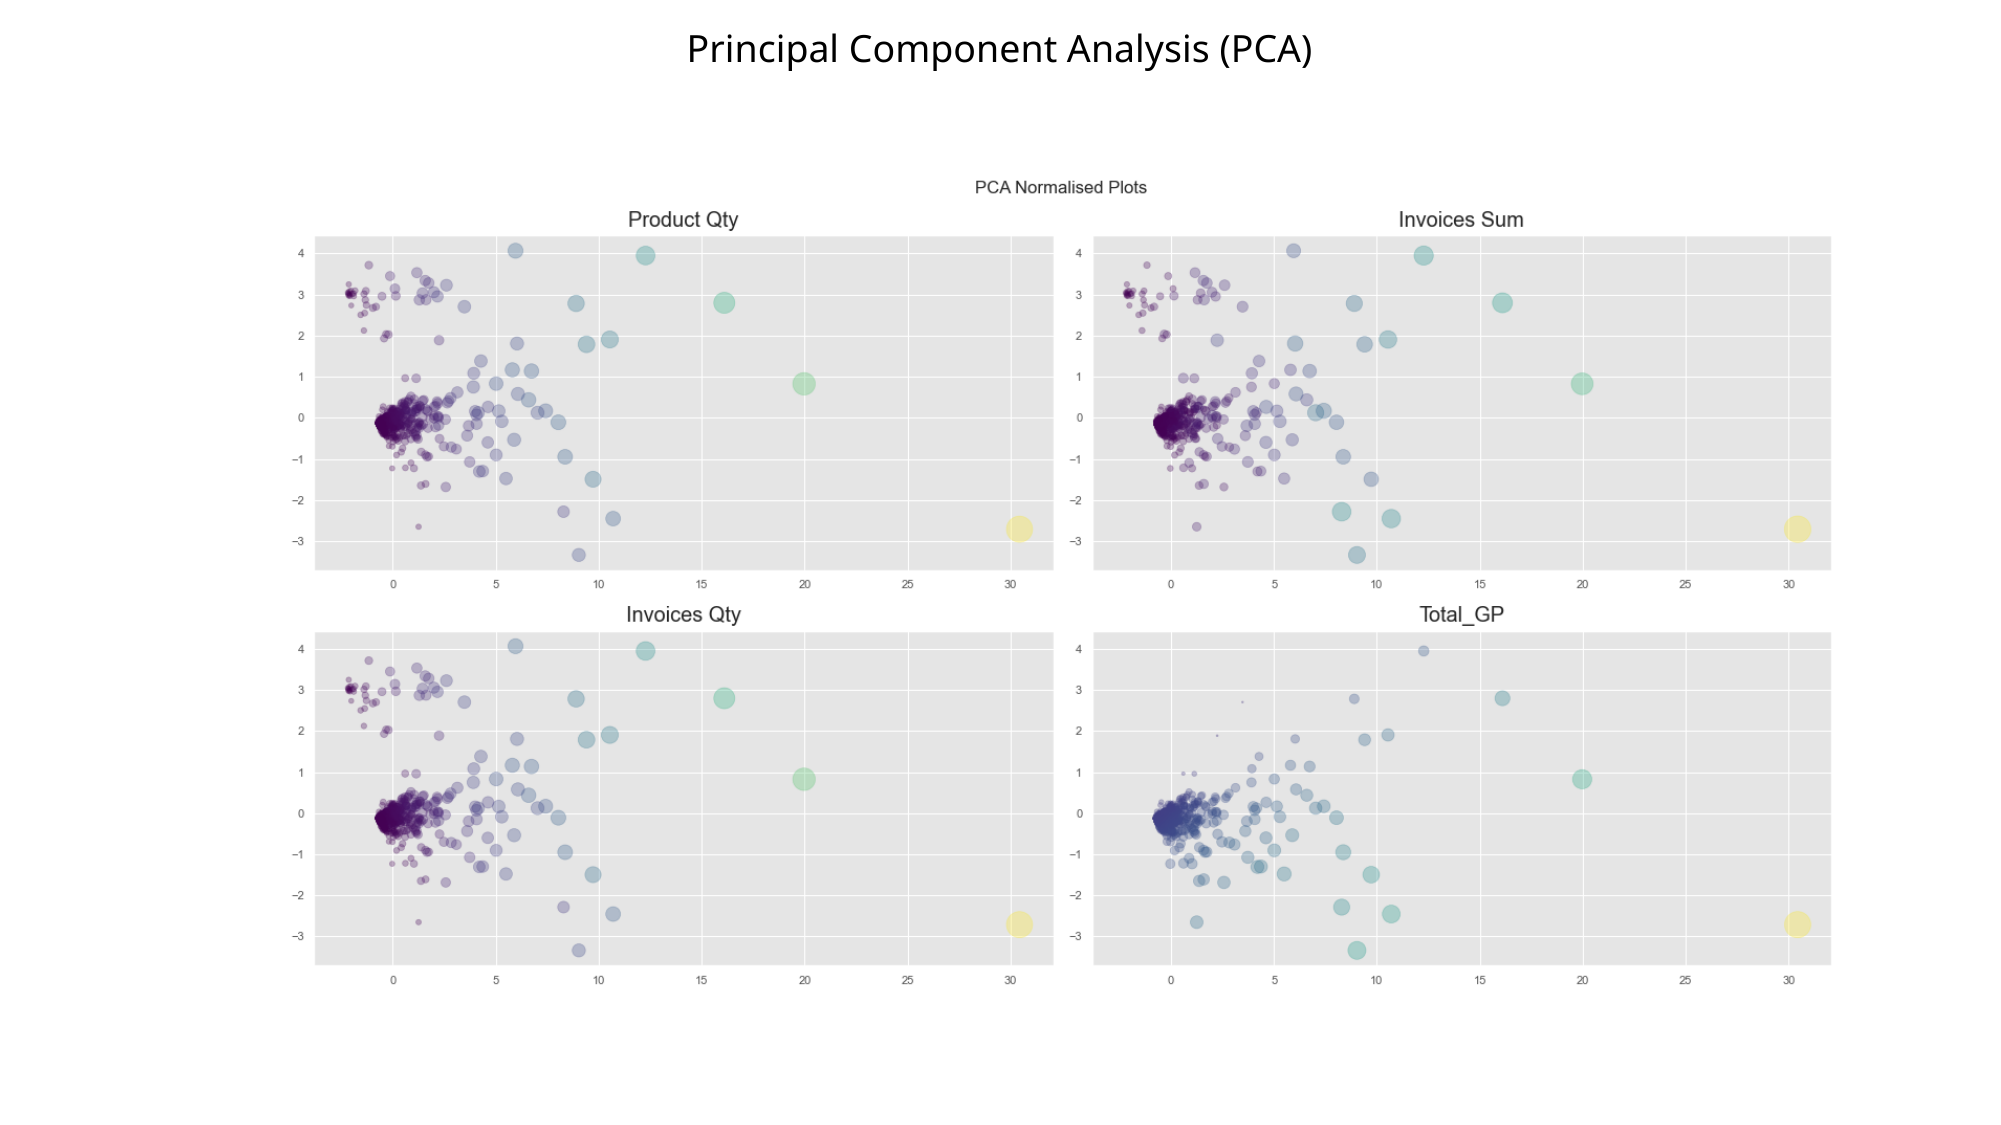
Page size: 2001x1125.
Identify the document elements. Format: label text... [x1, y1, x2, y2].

picture [275, 163, 1847, 1003]
text_box Principal Component Analysis (PCA) [130, 17, 1870, 78]
